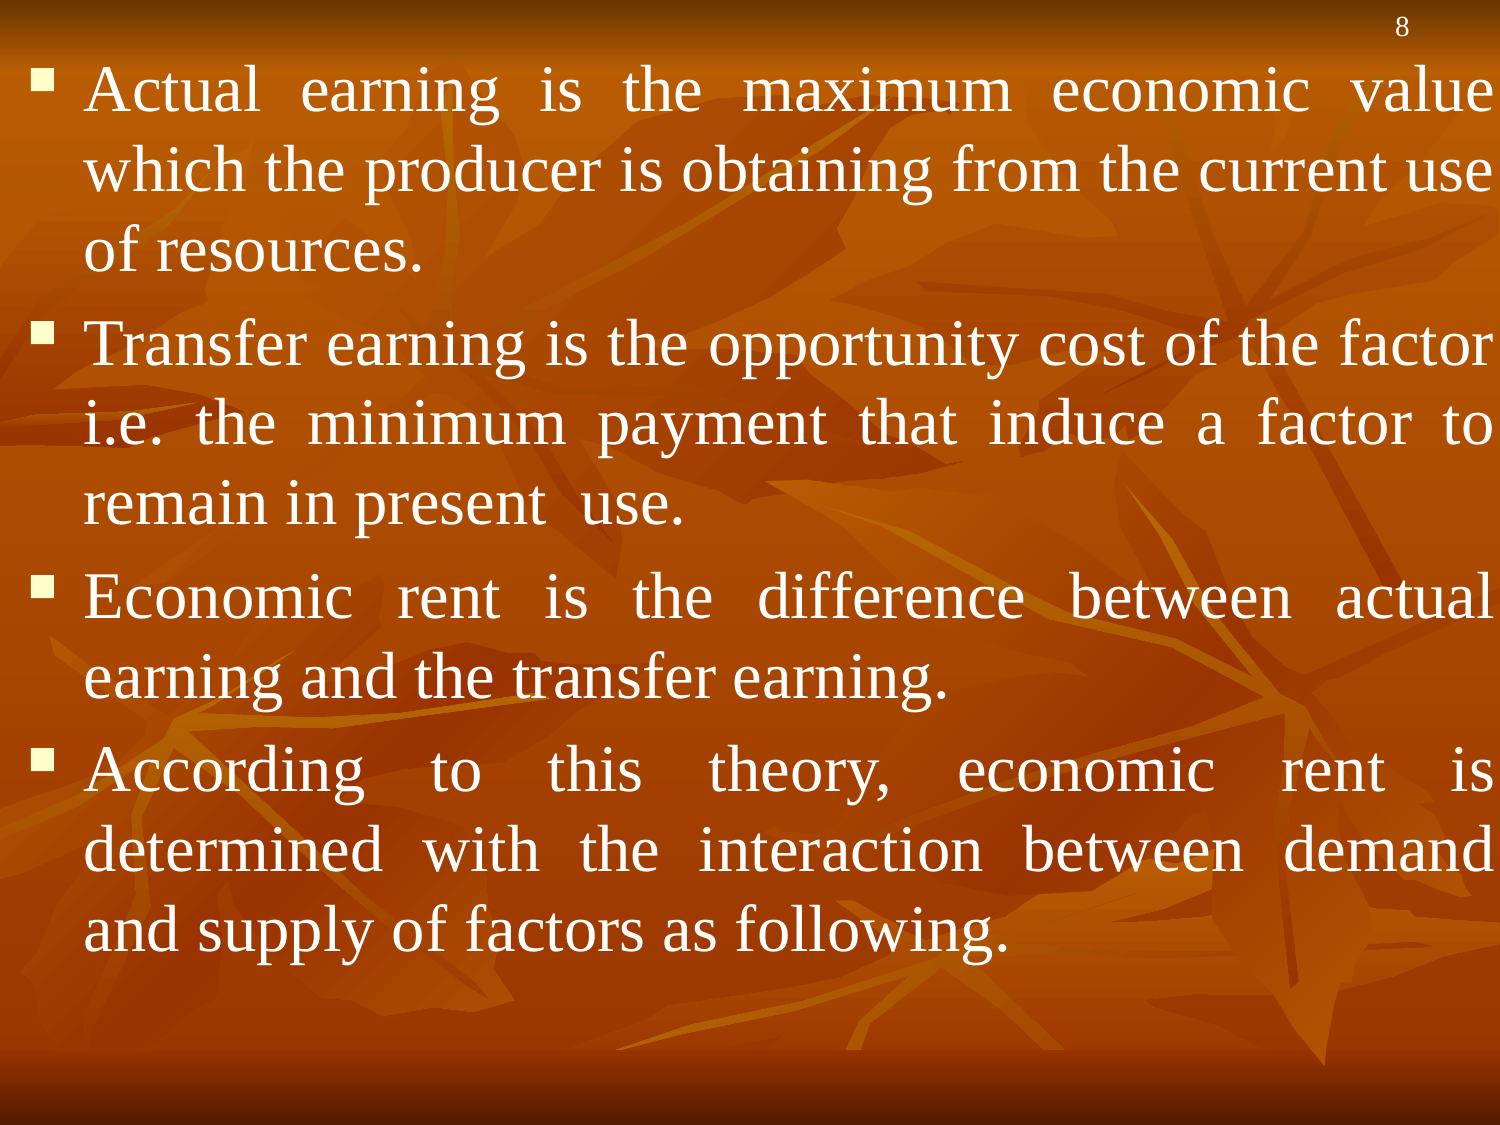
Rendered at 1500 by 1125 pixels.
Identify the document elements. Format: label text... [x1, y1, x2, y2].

slide_number 8 [1074, 0, 1426, 76]
list Actual earning is the maximum economic value which the producer is obtaining from the current use of resources. Transfer earning is the opportunity cost of the factor i.e. the minimum payment that induce a factor to remain in present use. Economic rent is the difference between actual earning and the transfer earning. According to this theory, economic rent is determined with the interaction between demand and supply of factors as following. [12, 37, 1500, 1125]
